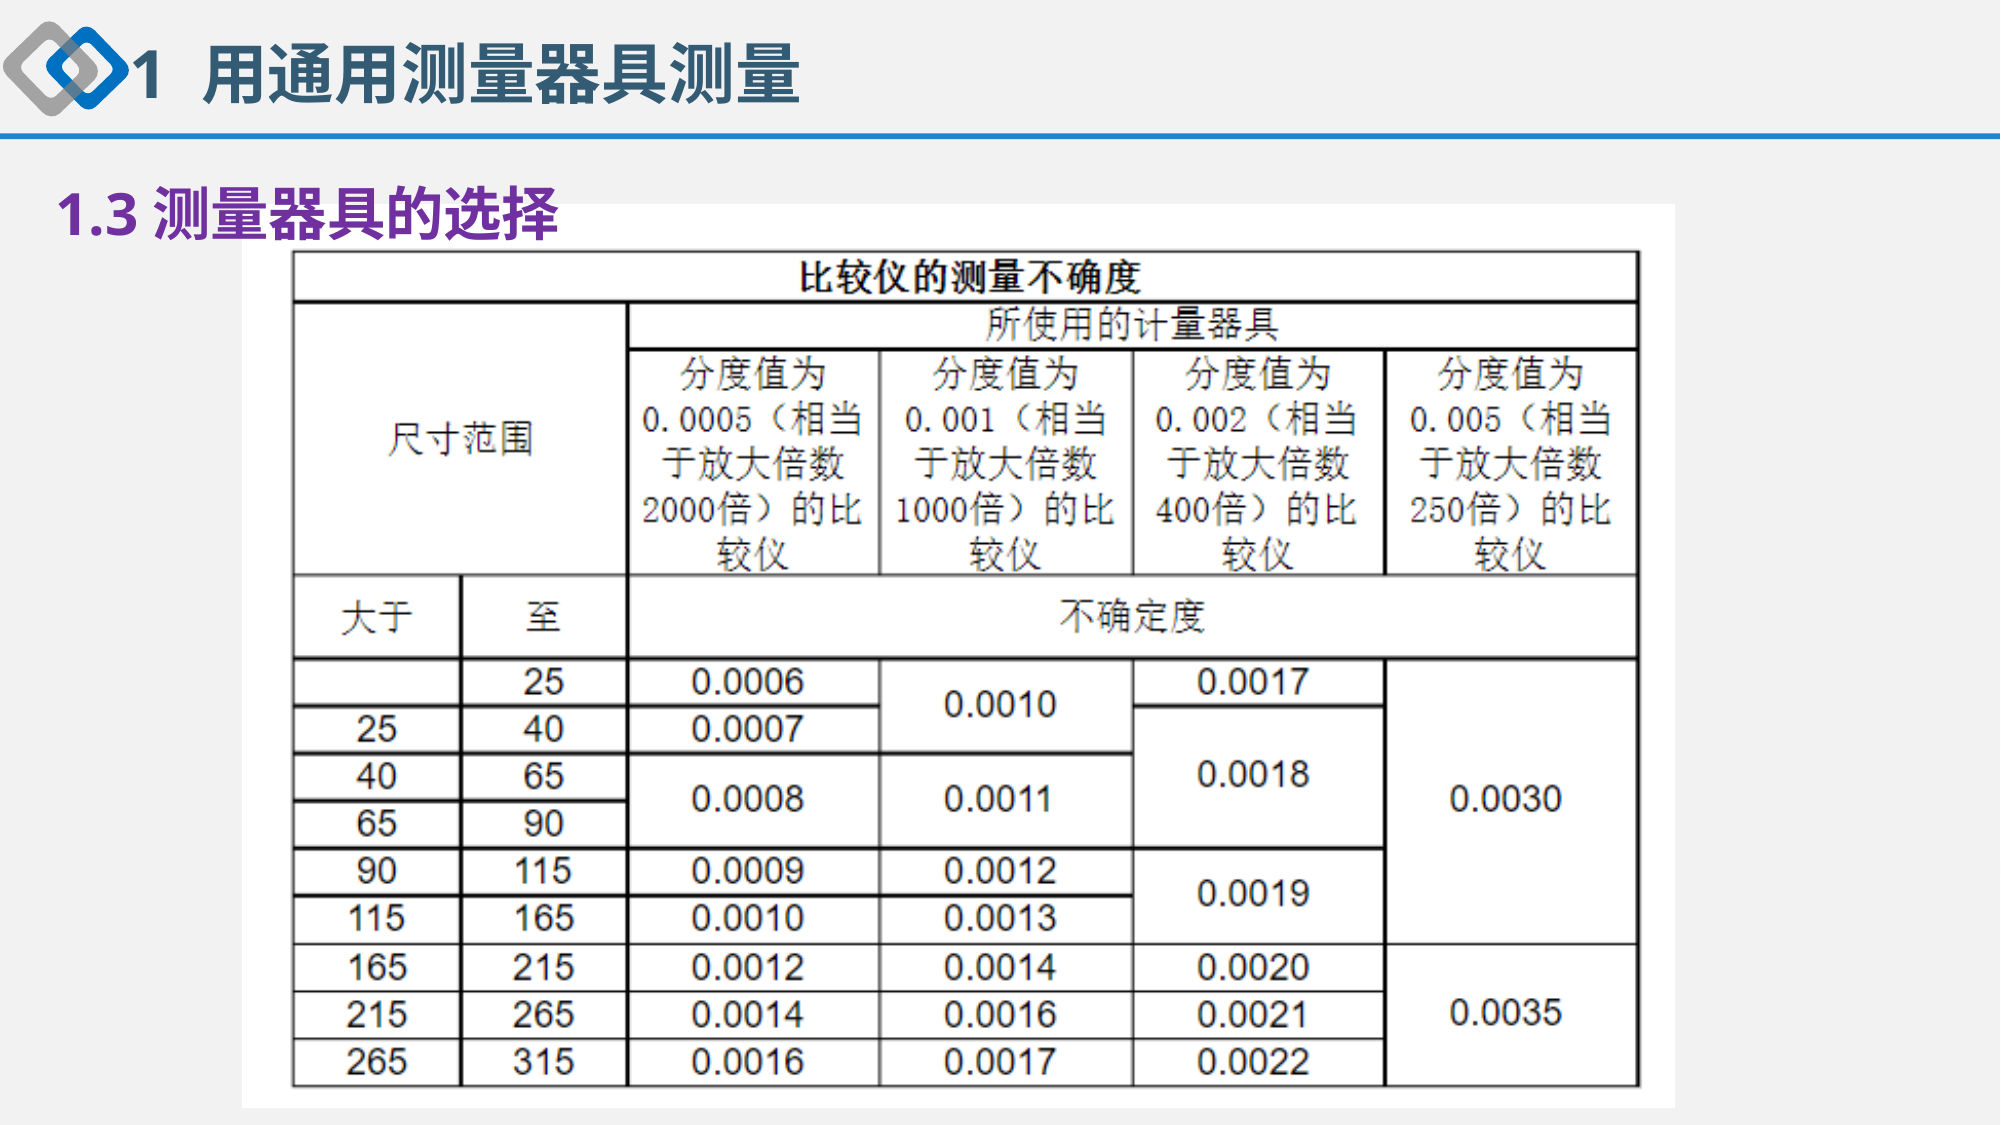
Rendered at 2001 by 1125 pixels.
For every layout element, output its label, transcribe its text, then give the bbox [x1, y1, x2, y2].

text_box 1.3测量器具的选择 [40, 126, 1266, 264]
text_box 1 用通用测量器具测量 [62, 17, 1322, 127]
picture [242, 204, 1676, 1108]
